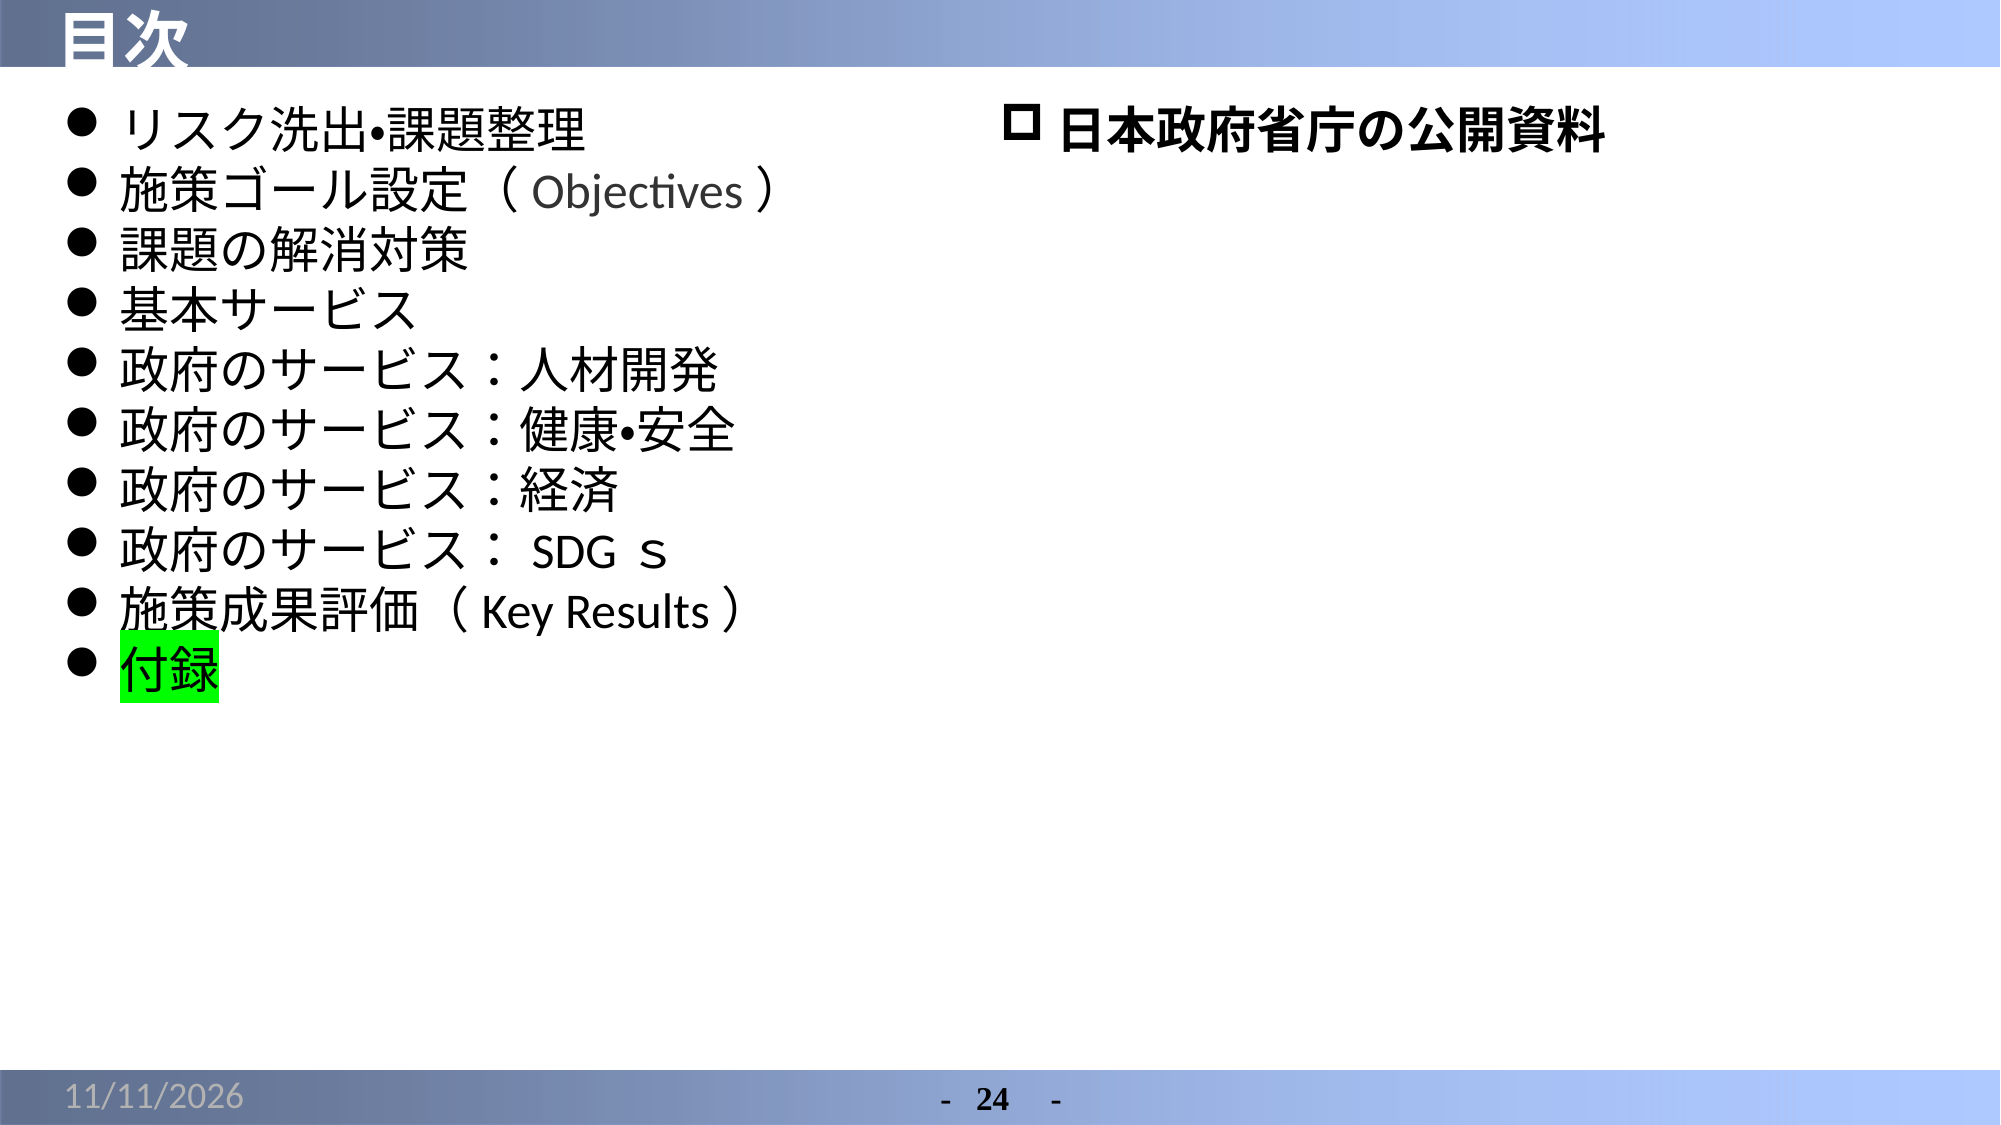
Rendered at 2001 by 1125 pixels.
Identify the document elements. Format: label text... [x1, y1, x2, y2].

list 日本政府省庁の公開資料 [999, 98, 1937, 1033]
list リスク洗出・課題整理 施策ゴール設定（Objectives） 課題の解消対策 基本サービス 政府のサービス：人材開発 政府のサービス：健康・安全 政府のサービス：経済 政府のサービス：SDGｓ 施策成果評価（Key Results） 付録 [63, 98, 952, 1033]
slide_number - 24 - [935, 1078, 1065, 1117]
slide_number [63, 1071, 524, 1117]
title 目次 [56, 0, 1937, 81]
